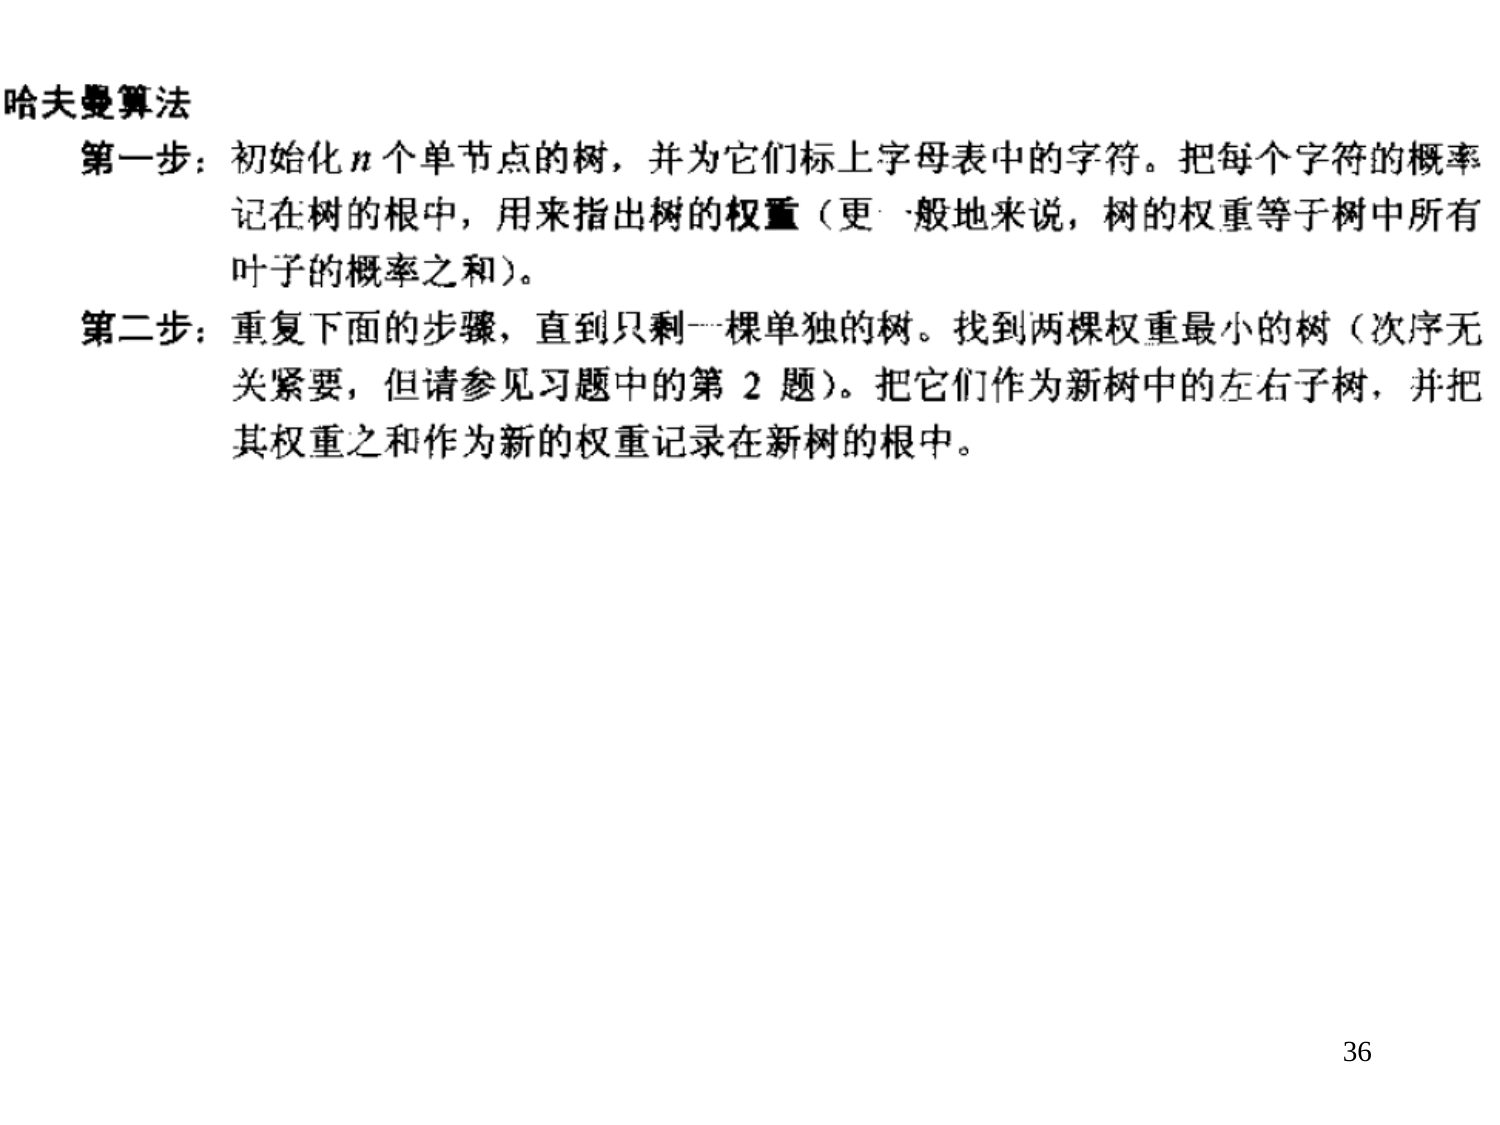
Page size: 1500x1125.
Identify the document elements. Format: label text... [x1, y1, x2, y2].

picture [0, 66, 1500, 476]
slide_number 36 [1074, 1024, 1388, 1101]
